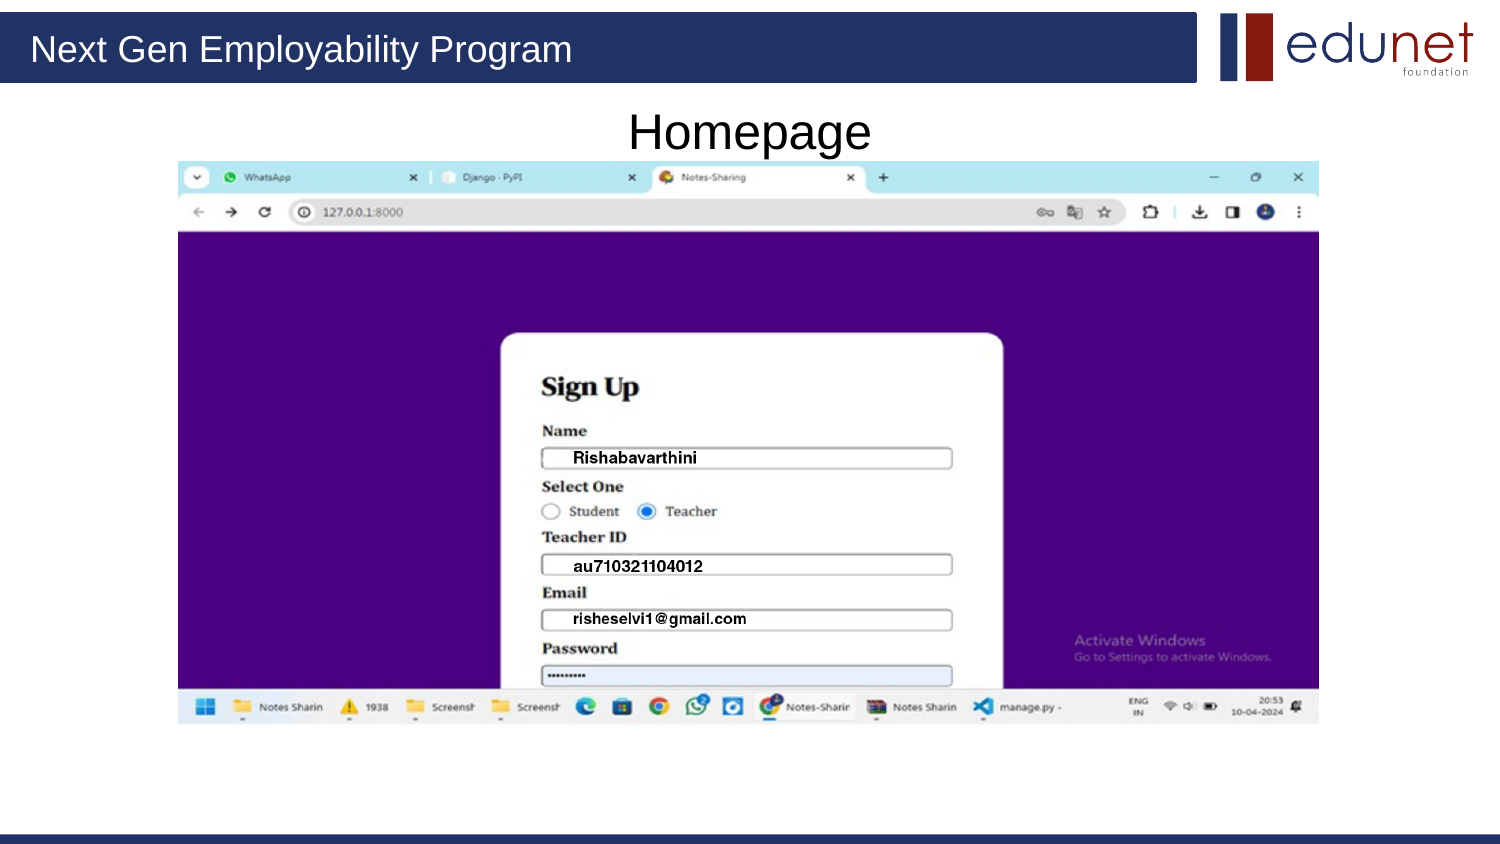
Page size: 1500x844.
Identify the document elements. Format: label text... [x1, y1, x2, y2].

picture [1279, 14, 1482, 83]
title Homepage [25, 100, 1475, 175]
picture [178, 161, 1320, 786]
